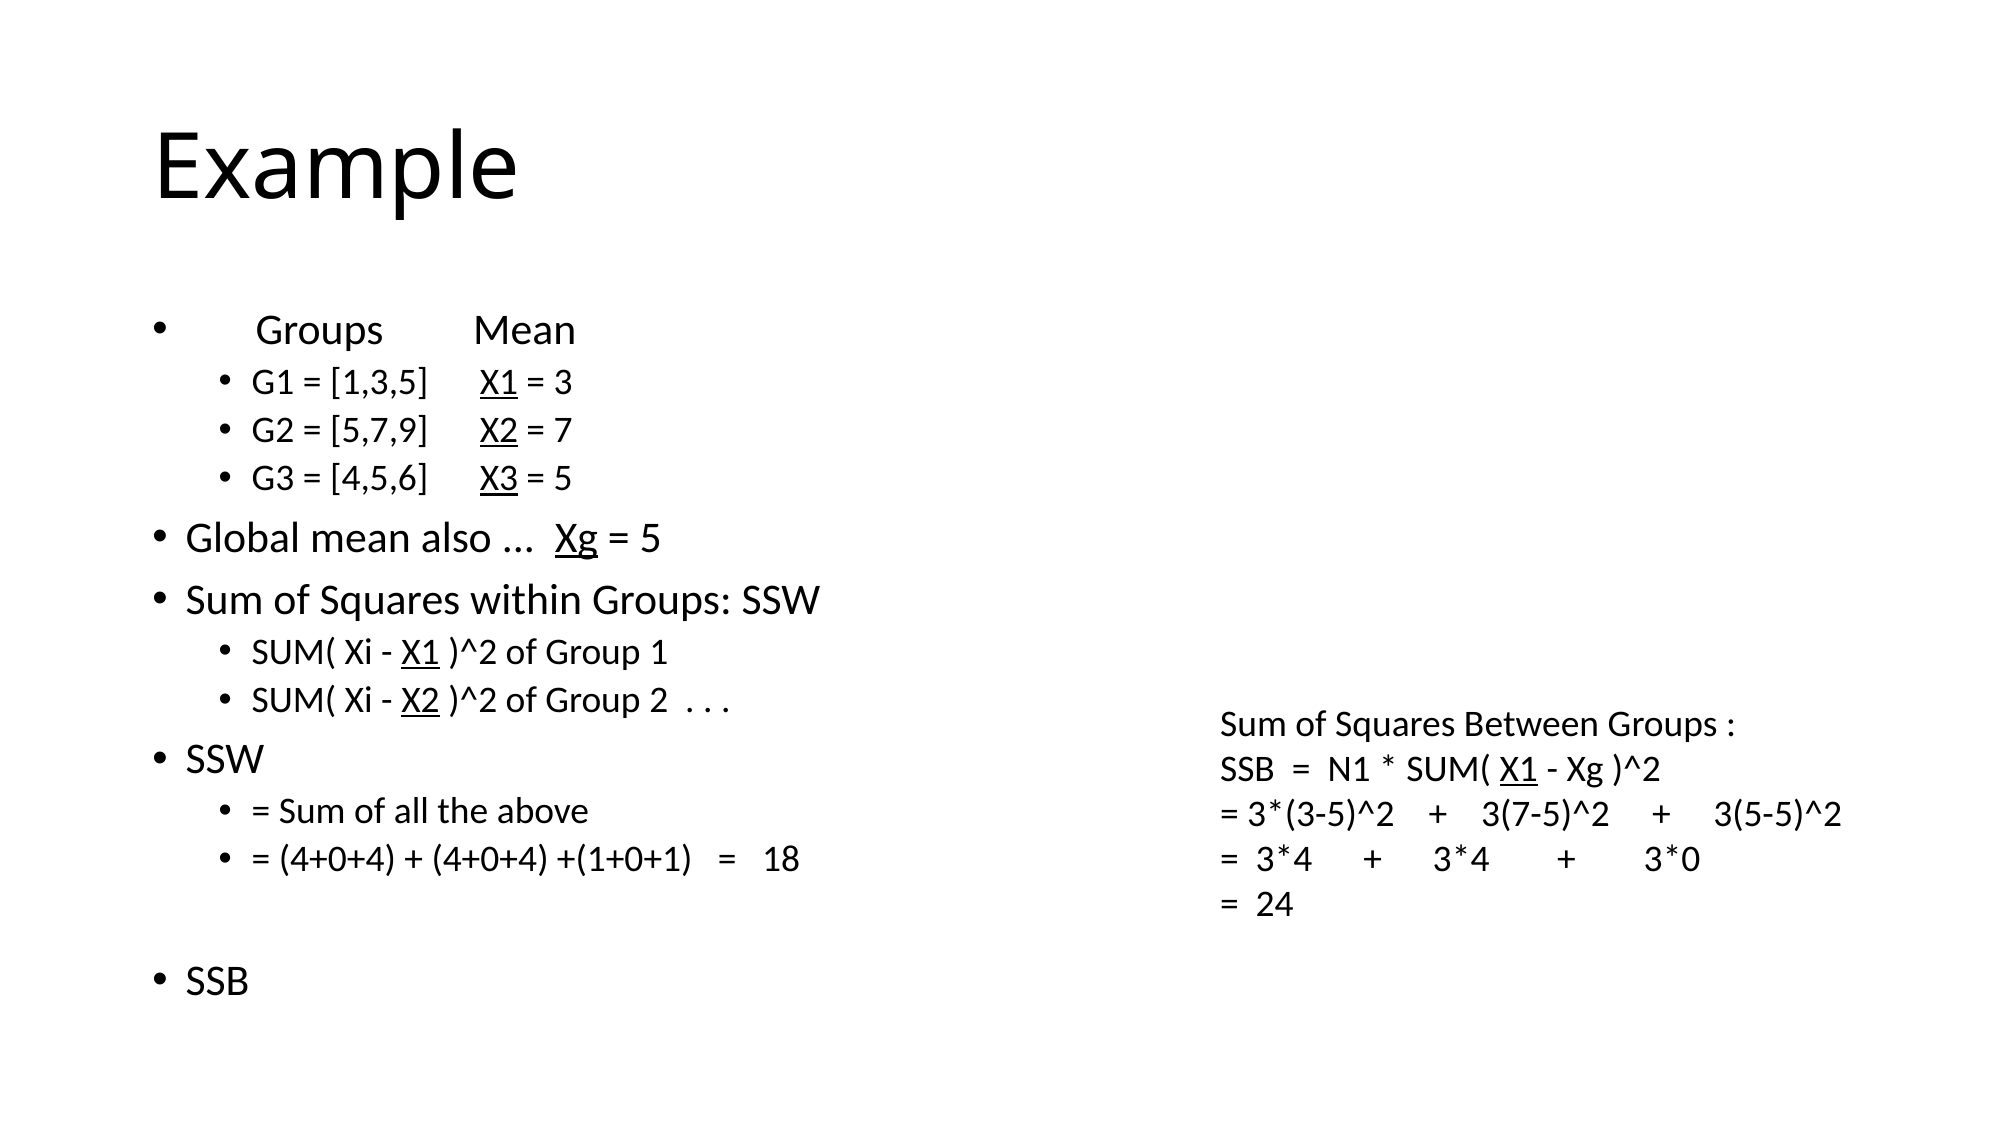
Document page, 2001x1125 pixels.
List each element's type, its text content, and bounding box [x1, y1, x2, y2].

text_box Sum of Squares Between Groups : SSB = N1 * SUM( X1 - Xg )^2 = 3*(3-5)^2 + 3(7-5)^2 + 3(5-5)^2 = 3*4 + 3*4 + 3*0 = 24 [1205, 691, 1858, 932]
title Example [137, 59, 1863, 278]
list Groups Mean G1 = [1,3,5] X1 = 3 G2 = [5,7,9] X2 = 7 G3 = [4,5,6] X3 = 5 Global mean also ... Xg = 5 Sum of Squares within Groups: SSW SUM( Xi - X1 )^2 of Group 1 SUM( Xi - X2 )^2 of Group 2 . . . SSW = Sum of all the above = (4+0+4) + (4+0+4) +(1+0+1) = 18 SSB [137, 299, 1863, 1014]
